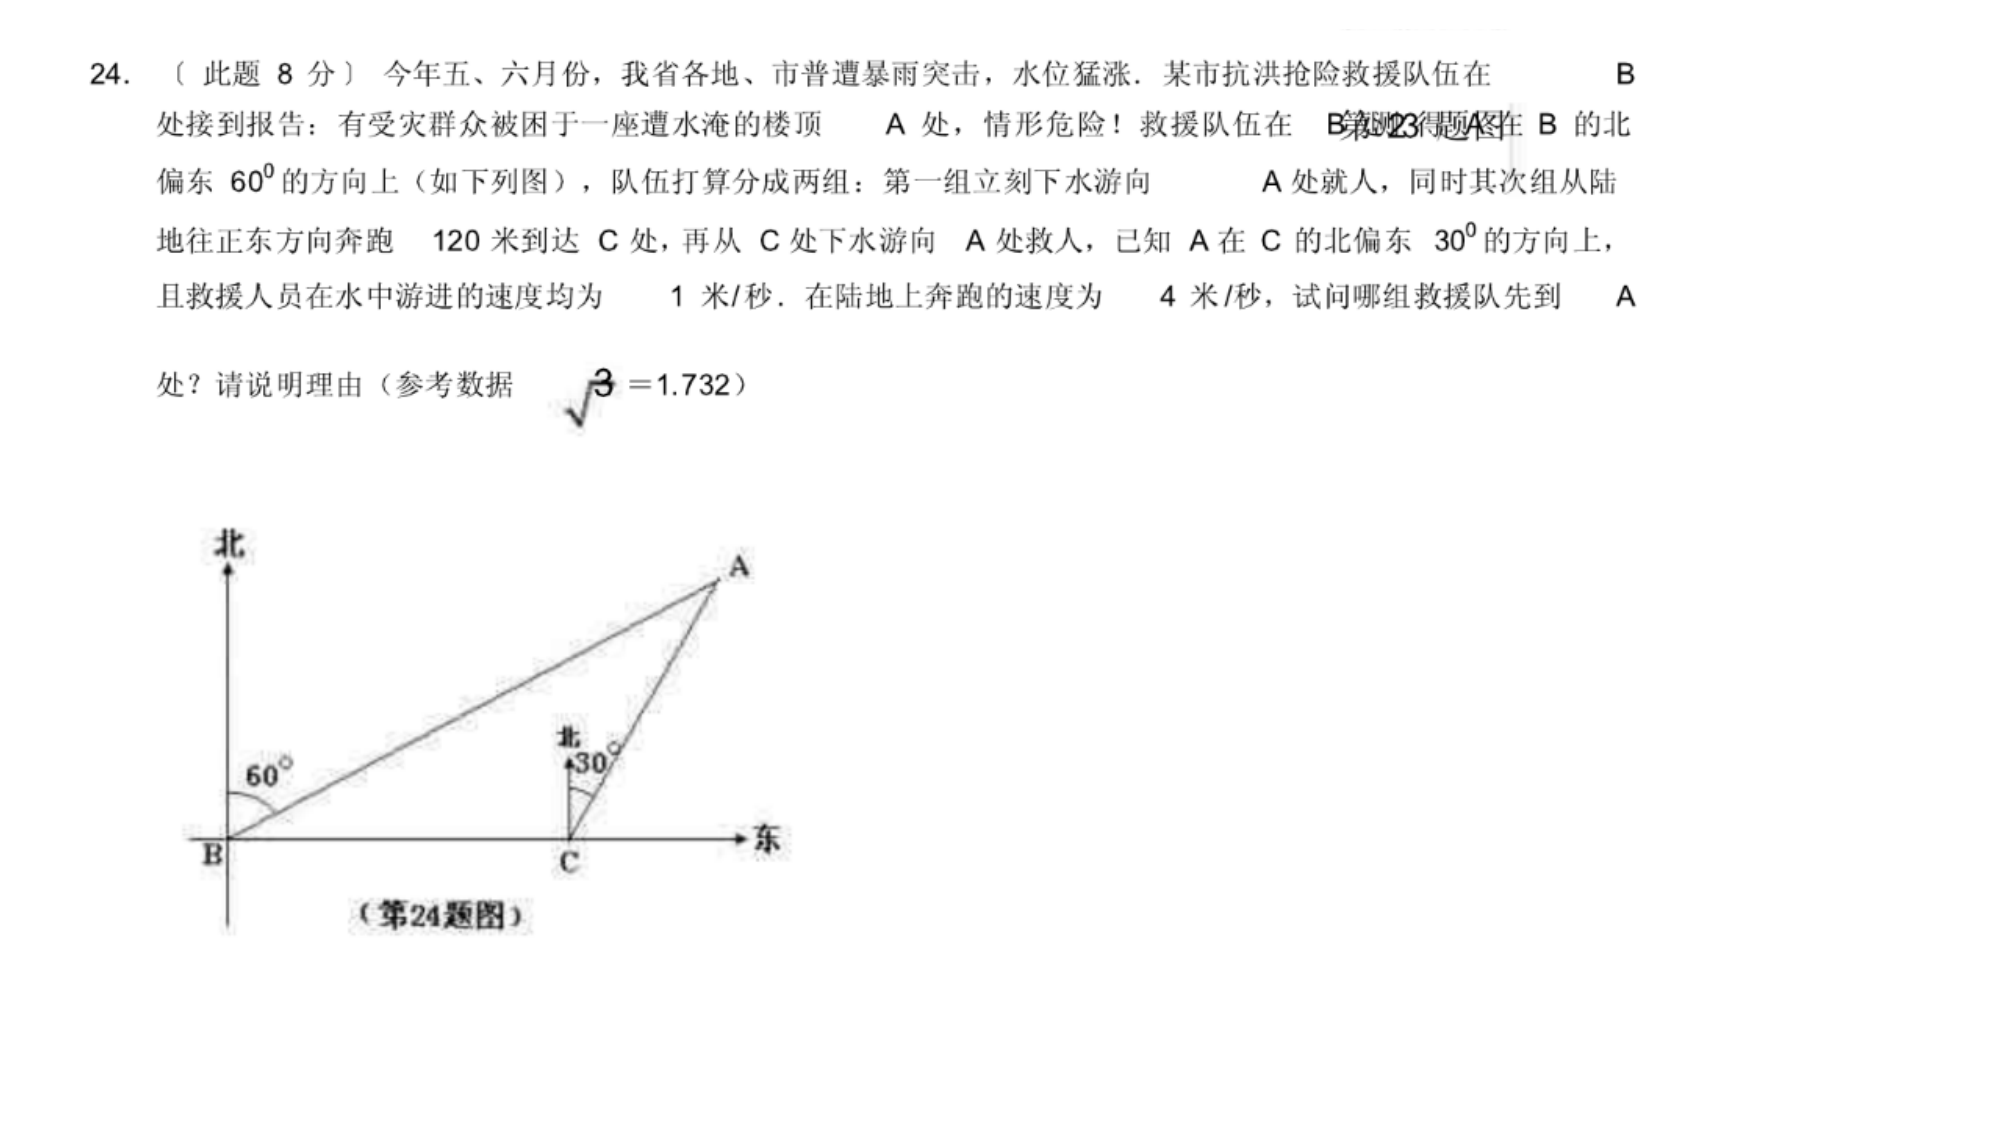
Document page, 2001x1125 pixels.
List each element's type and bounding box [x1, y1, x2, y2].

picture [29, 29, 1715, 441]
picture [162, 478, 800, 942]
